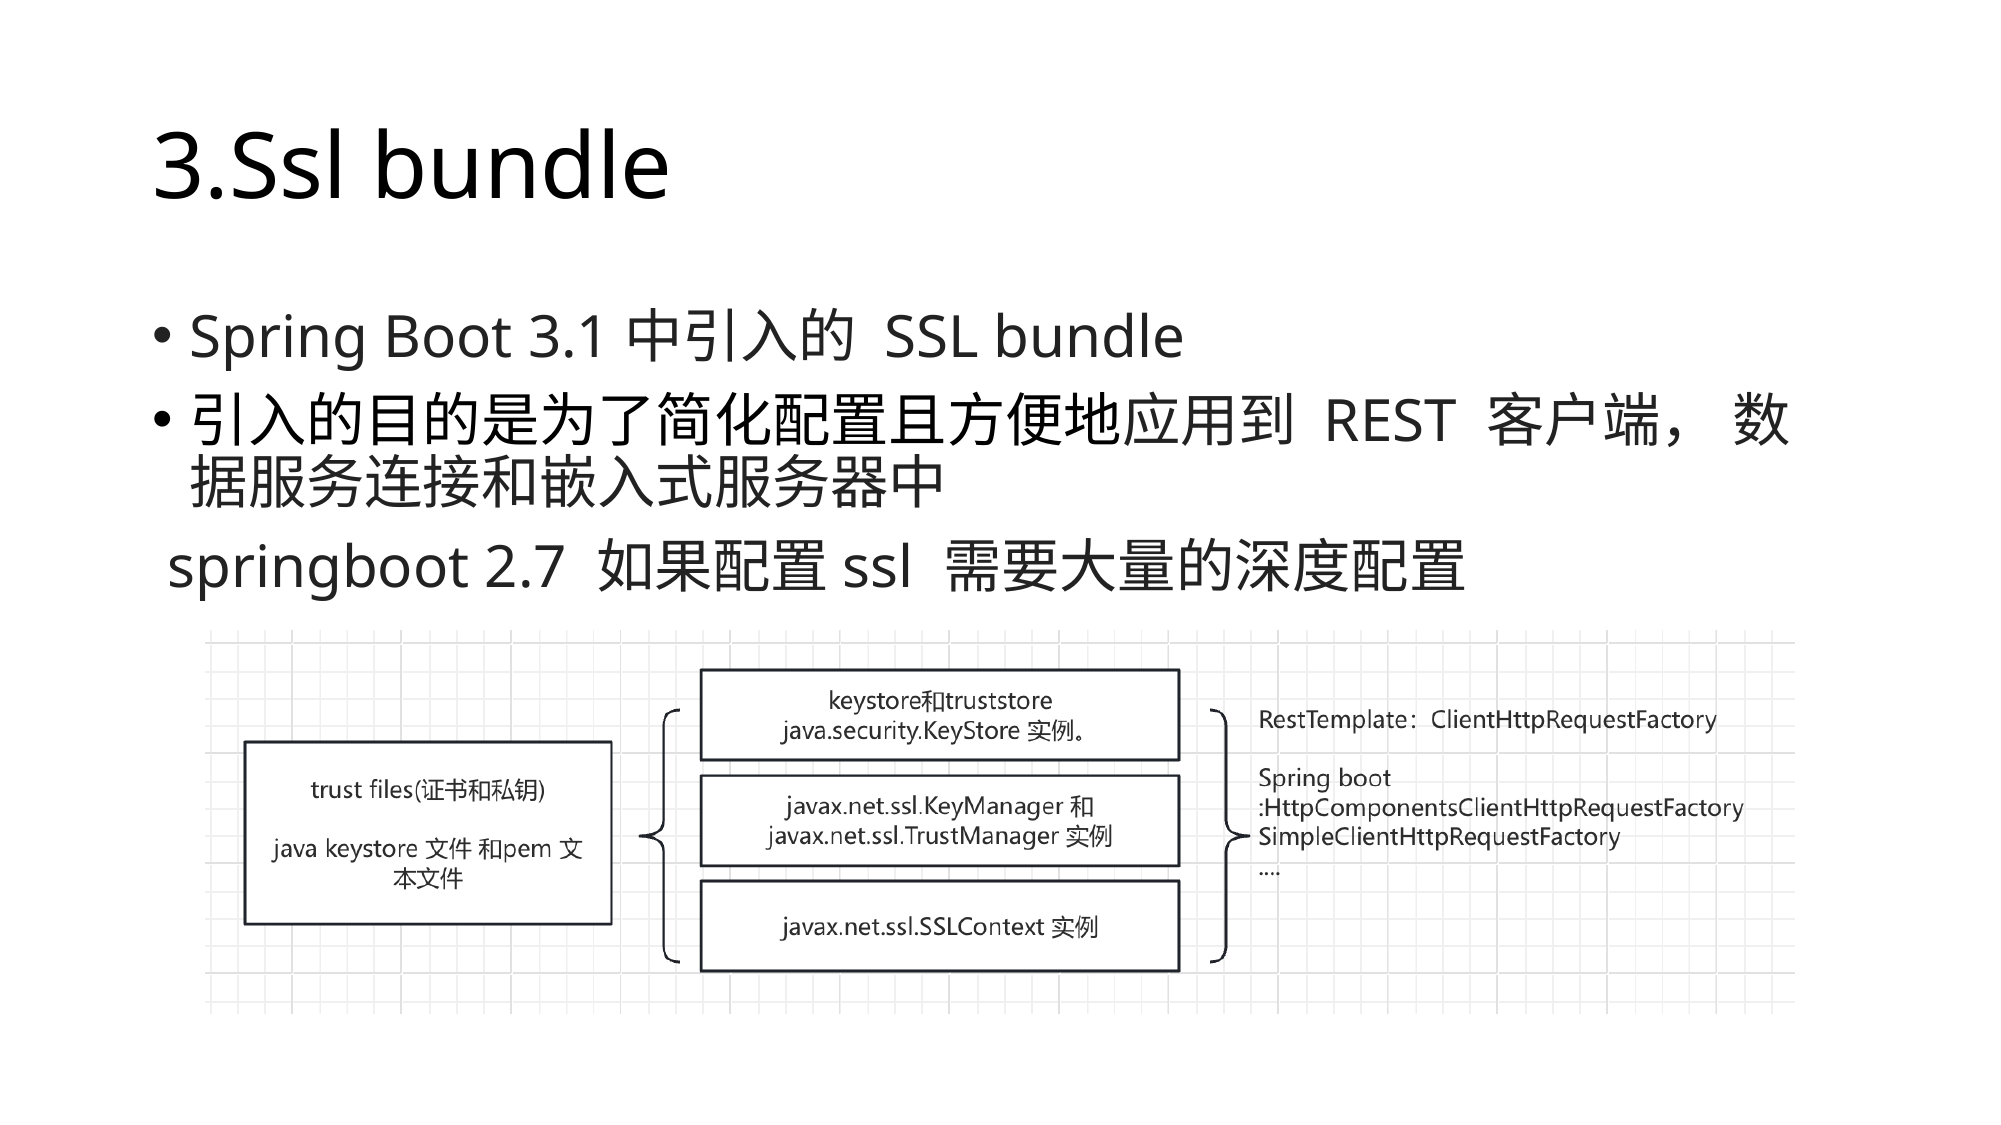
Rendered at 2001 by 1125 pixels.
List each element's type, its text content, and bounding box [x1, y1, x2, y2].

title 3.Ssl bundle [137, 59, 1863, 278]
list Spring Boot 3.1中引入的 SSL bundle 引入的目的是为了简化配置且方便地应用到 REST 客户端， 数据服务连接和嵌入式服务器中 springboot 2.7 如果配置ssl 需要大量的深度配置 [137, 299, 1863, 1014]
picture [205, 630, 1795, 1014]
